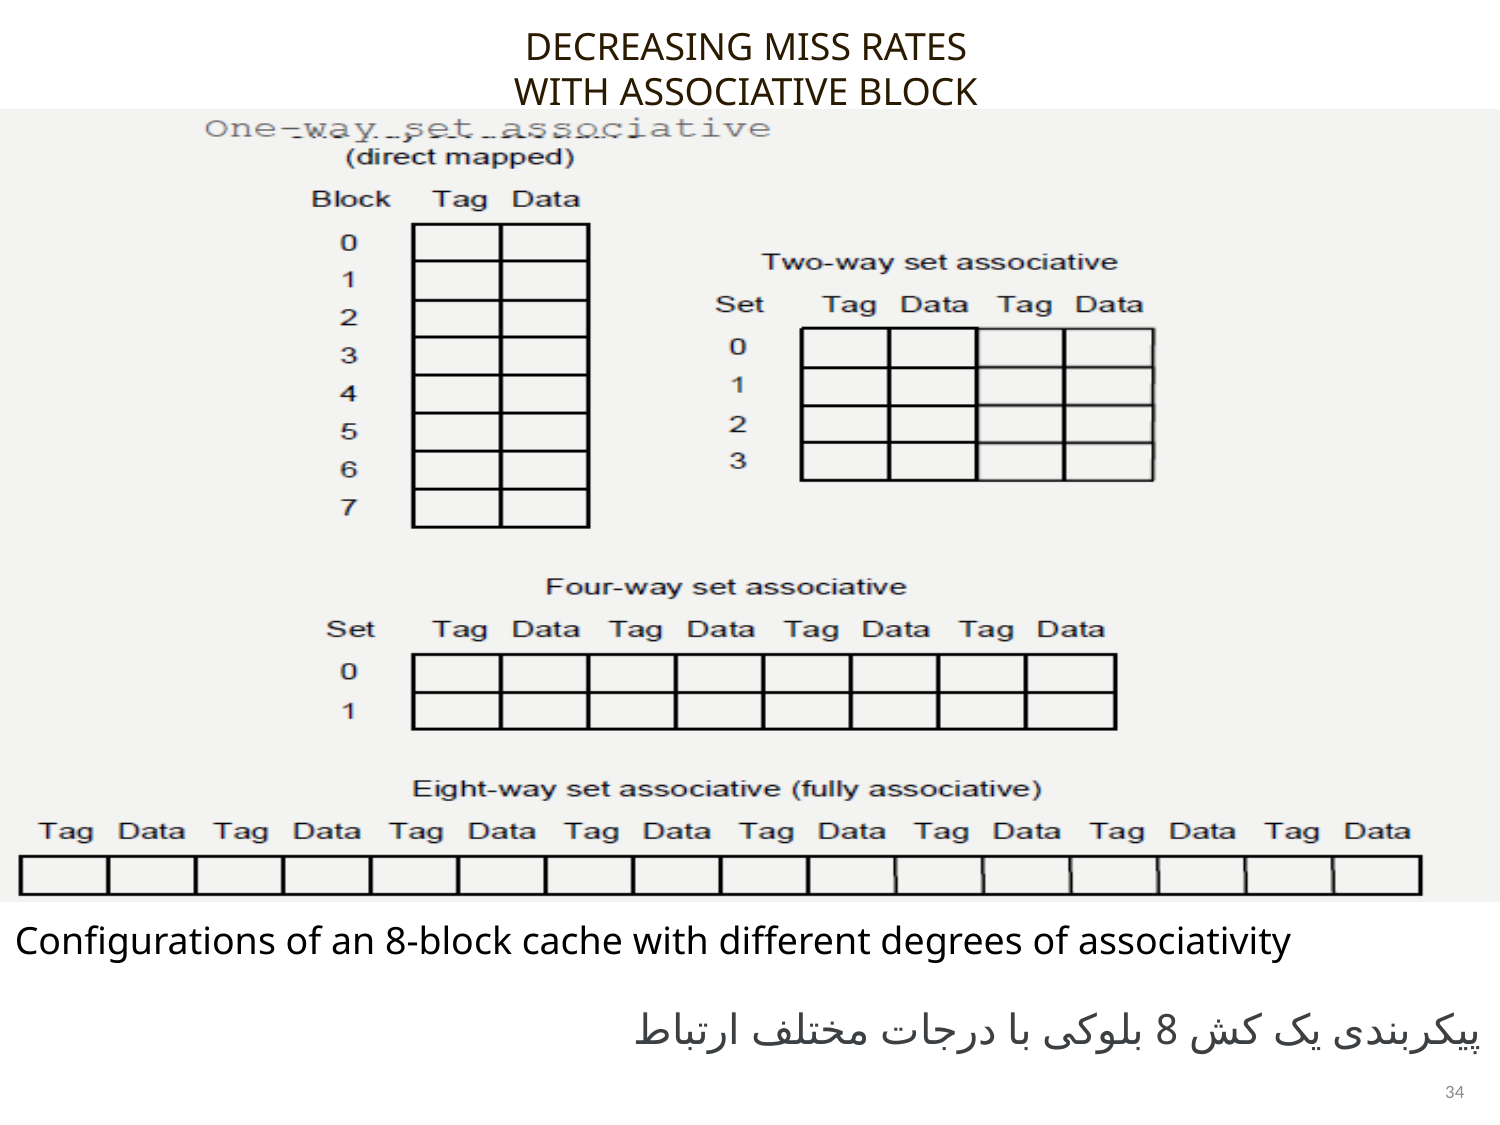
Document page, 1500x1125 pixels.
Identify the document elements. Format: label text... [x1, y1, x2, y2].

picture [0, 109, 1500, 902]
text_box DECREASING MISS RATES WITH ASSOCIATIVE BLOCK PLACEMENT [487, 15, 1005, 109]
text_box پیکربندی یک کش 8 بلوکی با درجات مختلف ارتباط [0, 995, 1497, 1061]
text_box Configurations of an 8-block cache with different degrees of associativity [0, 909, 1500, 969]
